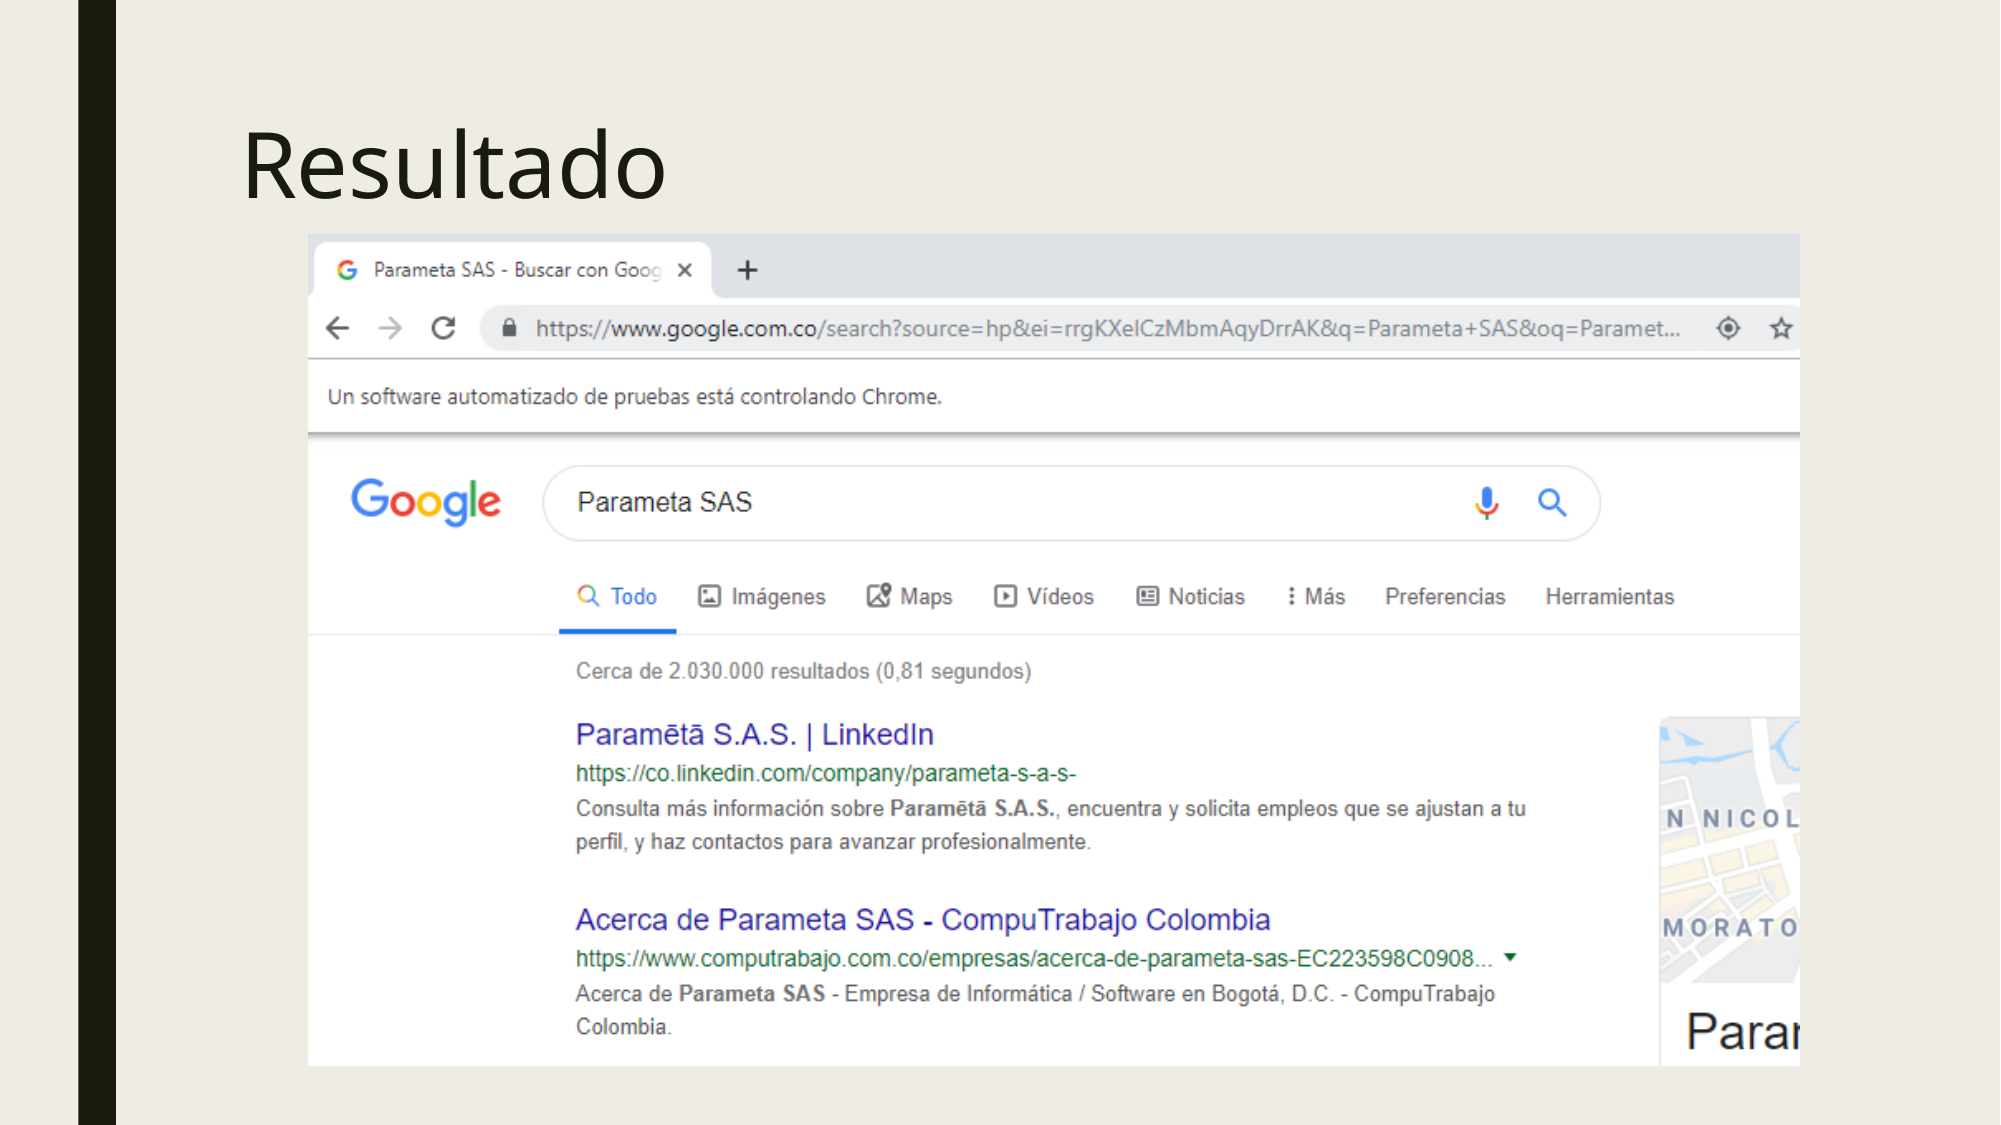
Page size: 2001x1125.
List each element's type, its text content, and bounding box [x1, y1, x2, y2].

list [308, 234, 1800, 1066]
title Resultado [225, 112, 1800, 357]
